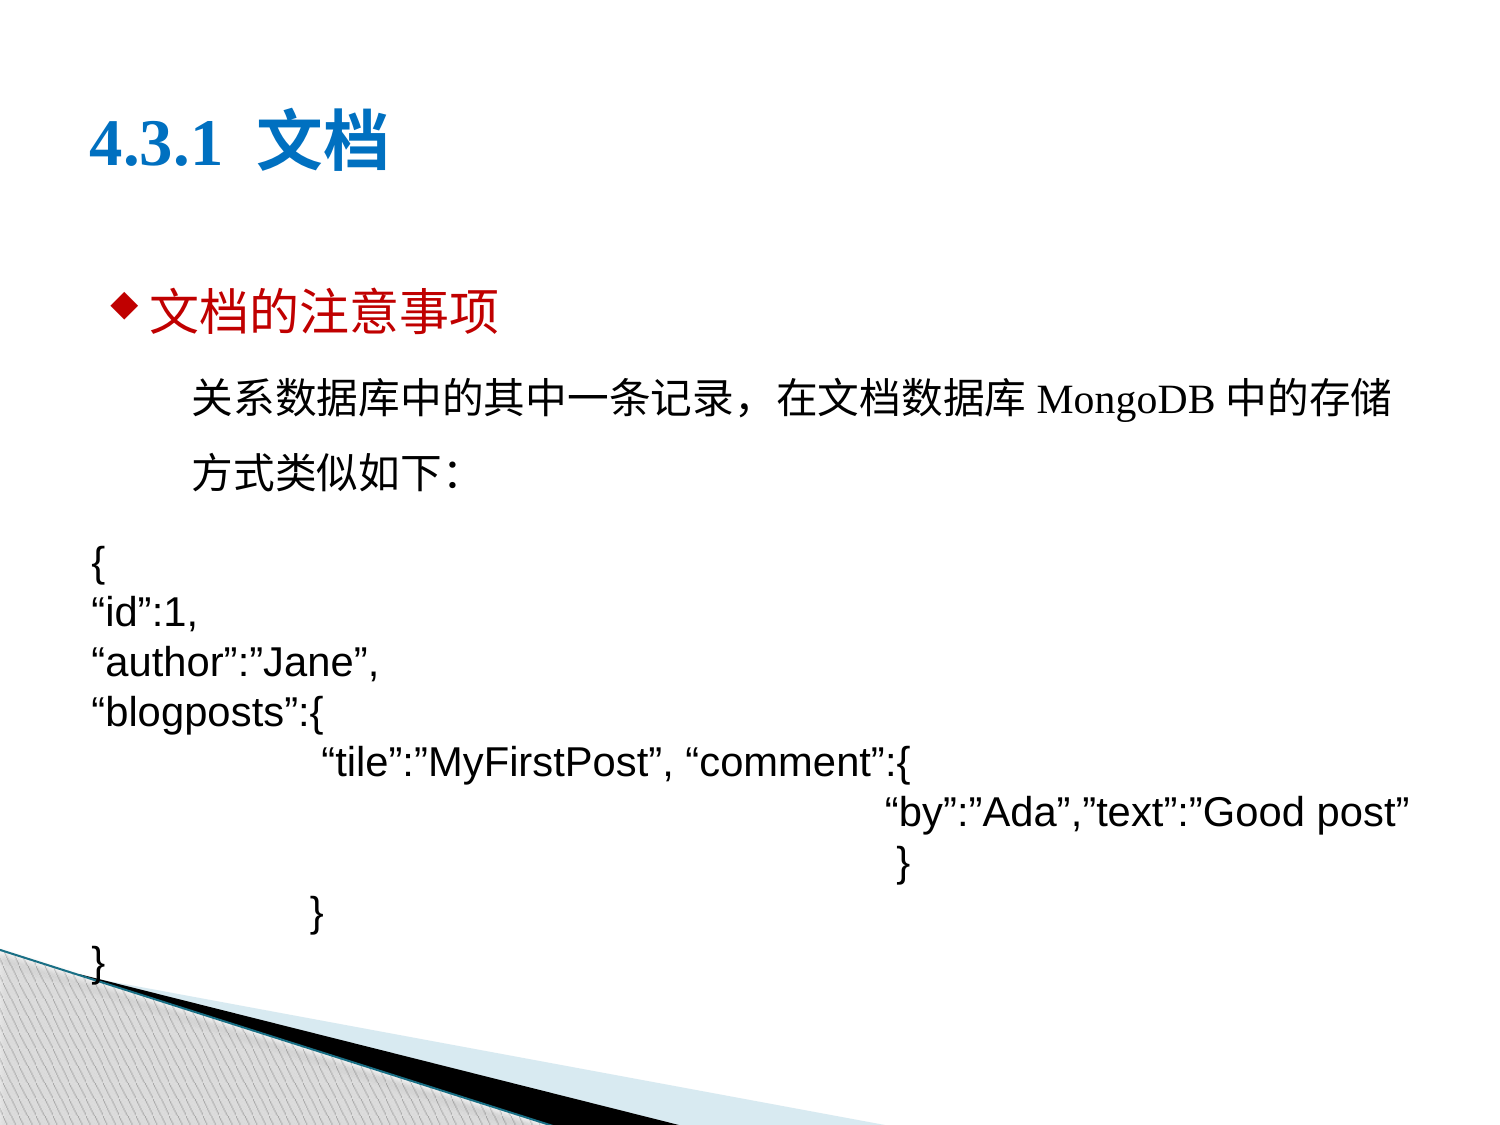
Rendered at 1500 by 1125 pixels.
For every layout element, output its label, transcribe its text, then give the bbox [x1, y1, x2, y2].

list 文档的注意事项 关系数据库中的其中一条记录，在文档数据库MongoDB中的存储方式类似如下： [75, 243, 1425, 986]
title 4.3.1 文档 [75, 45, 1400, 233]
text_box { “id”:1, “author”:”Jane”, “blogposts”:{ “tile”:”MyFirstPost”, “comment”:{ “by”:”Ada”,”text”:”Good post” } } } [76, 527, 1465, 992]
